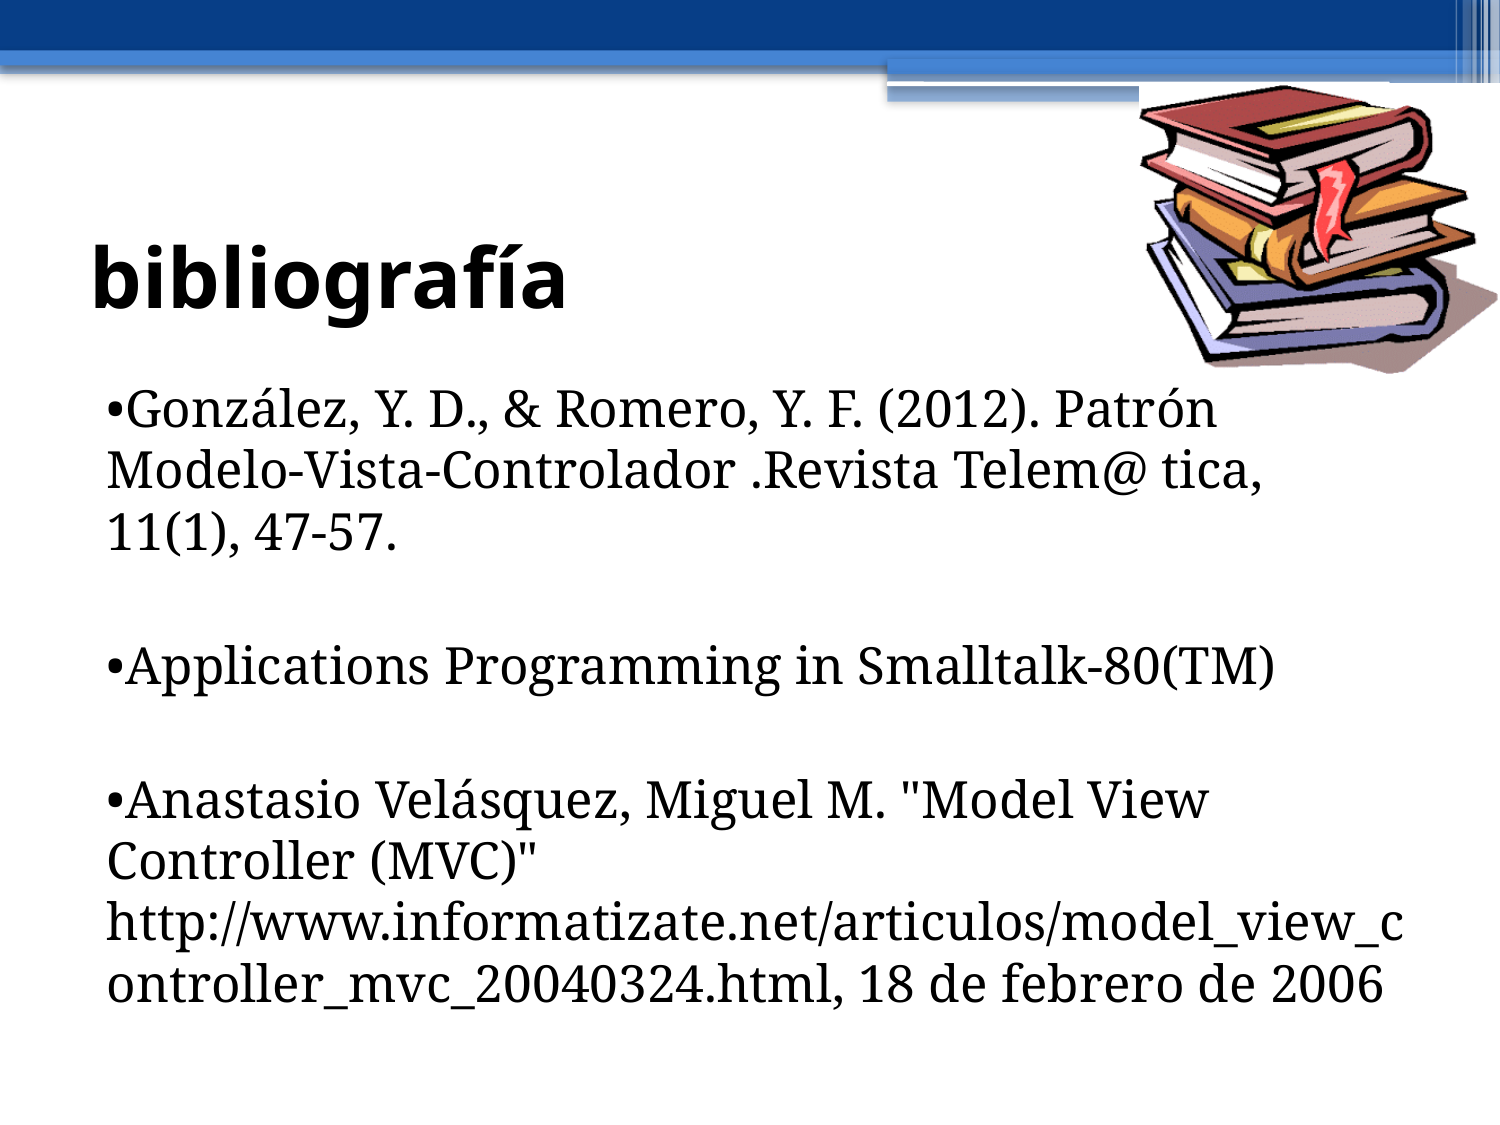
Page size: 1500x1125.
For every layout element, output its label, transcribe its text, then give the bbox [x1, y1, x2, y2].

title bibliografía [75, 187, 1132, 363]
list •González, Y. D., & Romero, Y. F. (2012). Patrón Modelo-Vista-Controlador .Revista Telem@ tica, 11(1), 47-57. •Applications Programming in Smalltalk-80(TM) •Anastasio Velásquez, Miguel M. "Model View Controller (MVC)" http://www.informatizate.net/articulos/model_view_controller_mvc_20040324.html, 18 de febrero de 2006 [75, 368, 1425, 1079]
picture [1139, 83, 1500, 376]
